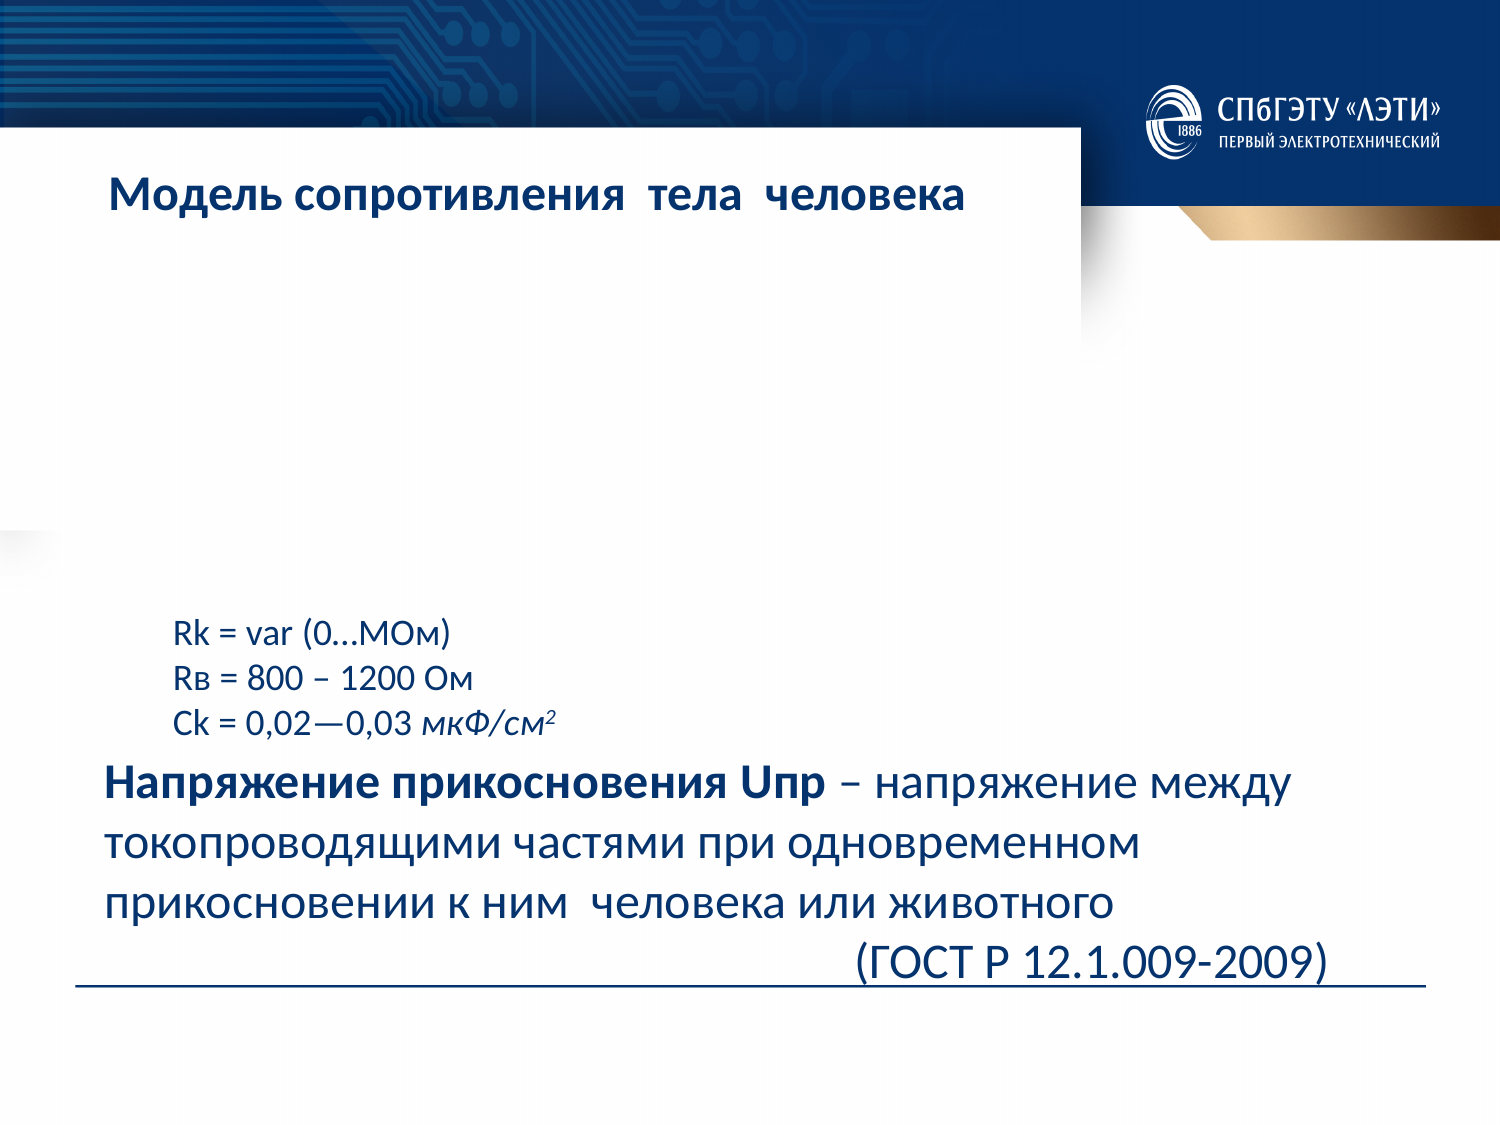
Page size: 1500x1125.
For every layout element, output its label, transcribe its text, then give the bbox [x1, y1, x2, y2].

text_box Rk = var (0…MОм) Rв = 800 – 1200 Ом Ck = 0,02—0,03 мкФ/см2 [157, 703, 730, 740]
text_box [82, 236, 1319, 695]
picture [0, 0, 1500, 1125]
text_box Напряжение прикосновения Uпр – напряжение между токопроводящими частями при одновременном прикосновении к ним человека или животного (ГОСТ Р 12.1.009-2009) [89, 740, 1472, 1036]
text_box Модель сопротивления тела человека [0, 152, 1001, 213]
